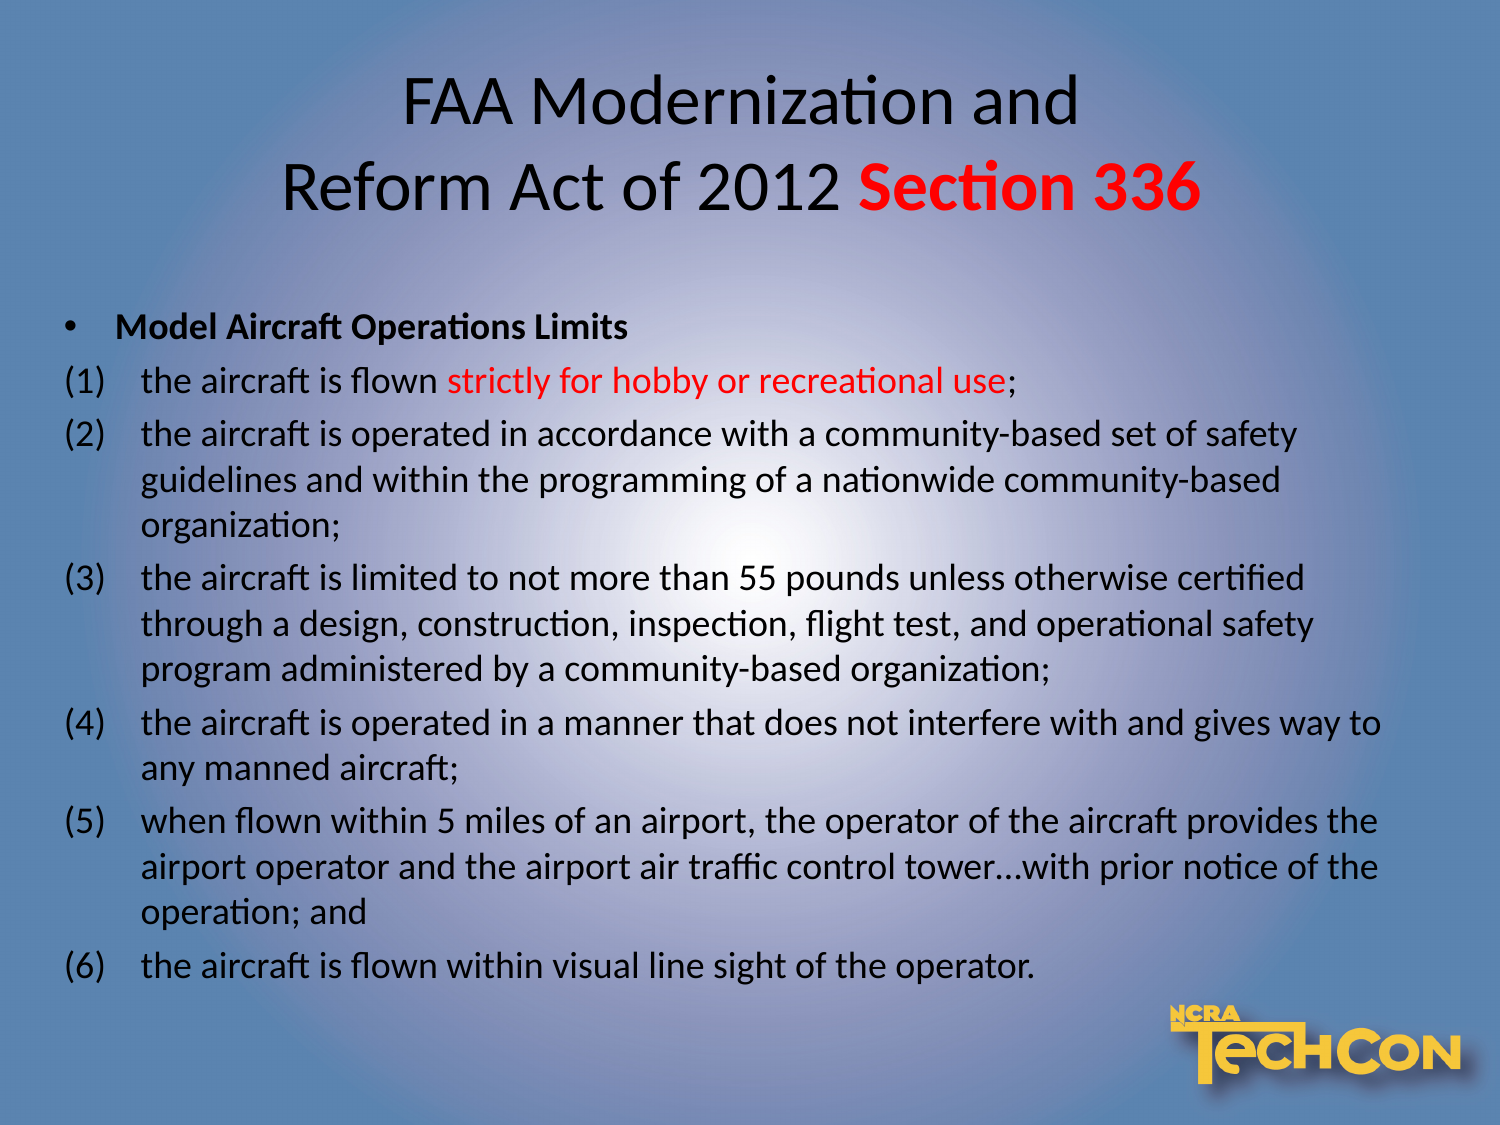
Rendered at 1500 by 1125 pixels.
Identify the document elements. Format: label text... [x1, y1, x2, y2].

list Model Aircraft Operations Limits the aircraft is flown strictly for hobby or recreational use; the aircraft is operated in accordance with a community-based set of safety guidelines and within the programming of a nationwide community-based organization; the aircraft is limited to not more than 55 pounds unless otherwise certified through a design, construction, inspection, flight test, and operational safety program administered by a community-based organization; the aircraft is operated in a manner that does not interfere with and gives way to any manned aircraft; when flown within 5 miles of an airport, the operator of the aircraft provides the airport operator and the airport air traffic control tower…with prior notice of the operation; and the aircraft is flown within visual line sight of the operator. [48, 294, 1425, 1005]
title FAA Modernization and Reform Act of 2012 Section 336 [75, 45, 1425, 233]
picture [0, 0, 1500, 1125]
